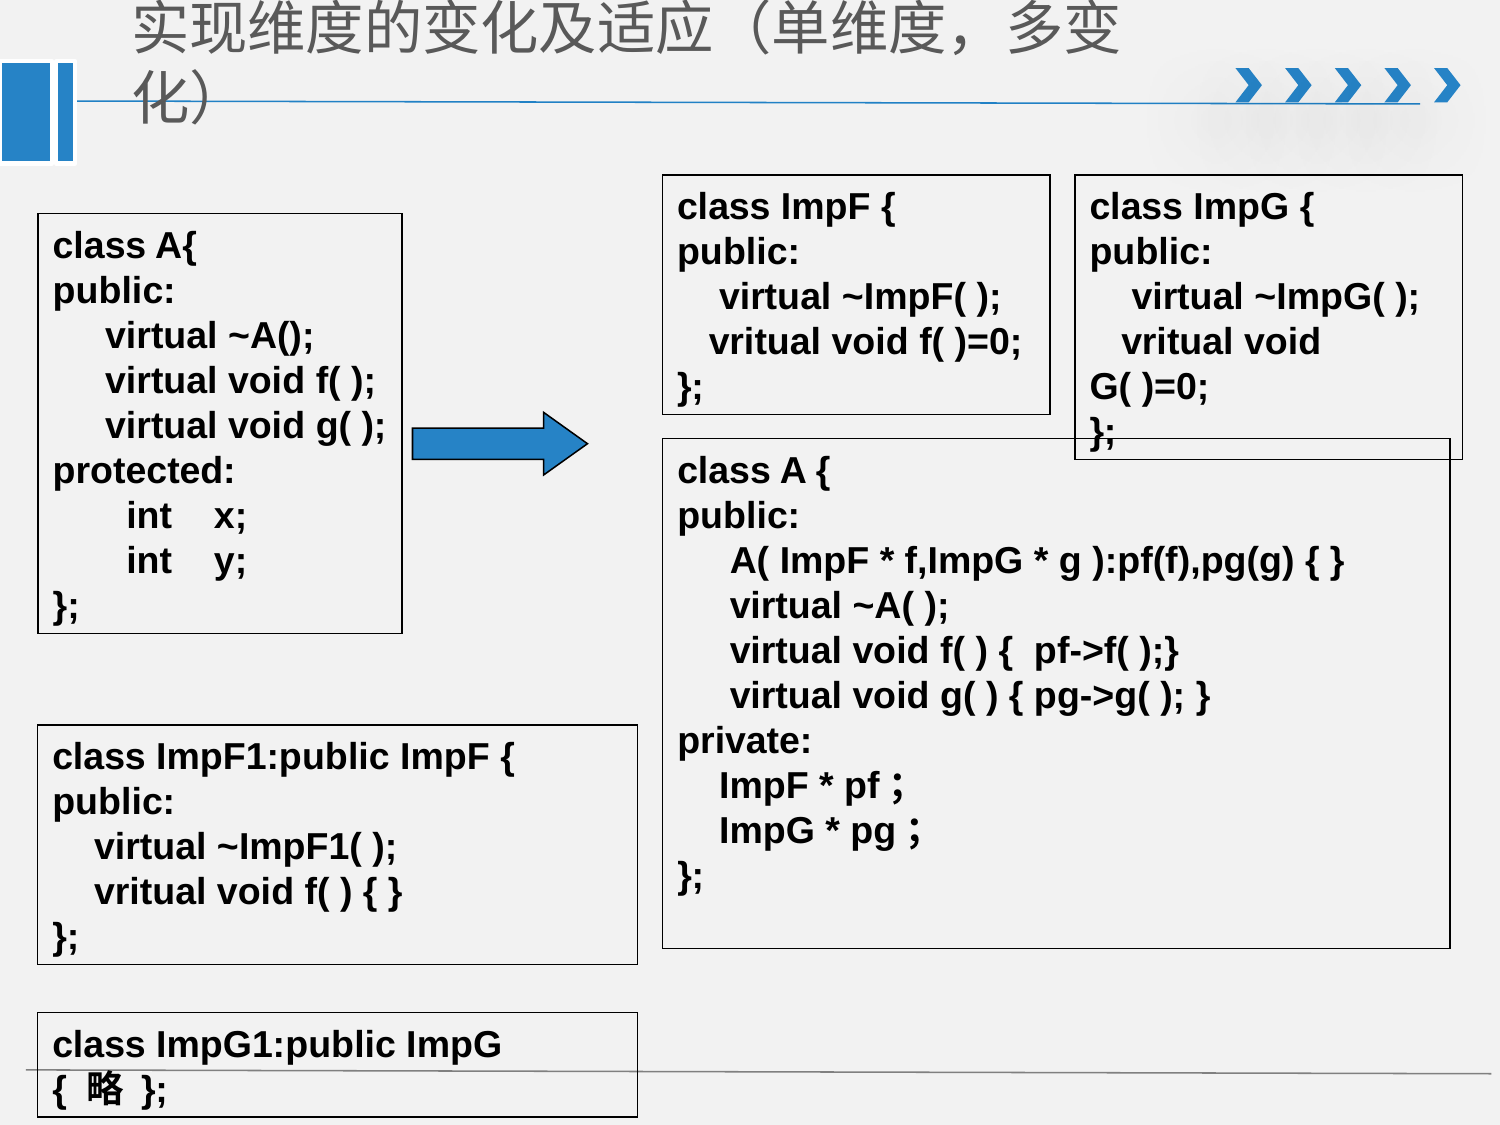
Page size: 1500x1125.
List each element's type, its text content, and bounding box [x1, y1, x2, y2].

text_box class A { public: A( ImpF * f,ImpG * g ):pf(f),pg(g) { } virtual ~A( ); virtual void f( ) { pf->f( );} virtual void g( ) { pg->g( ); } private: ImpF * pf； ImpG * pg； }; [662, 438, 1450, 949]
text_box class ImpF1:public ImpF { public: virtual ~ImpF1( ); vritual void f( ) { } }; [37, 724, 638, 965]
text_box class ImpF { public: virtual ~ImpF( ); vritual void f( )=0; }; [662, 174, 1050, 415]
title 实现维度的变化及适应（单维度，多变化） [111, 20, 1250, 103]
text_box class A{ public: virtual ~A(); virtual void f( ); virtual void g( ); protected: int x; int y; }; [37, 213, 402, 634]
text_box class ImpG { public: virtual ~ImpG( ); vritual void G( )=0; }; [1074, 174, 1463, 460]
text_box [412, 412, 588, 475]
text_box [638, 1025, 663, 1086]
text_box class ImpG1:public ImpG { 略 }; [37, 1012, 638, 1118]
